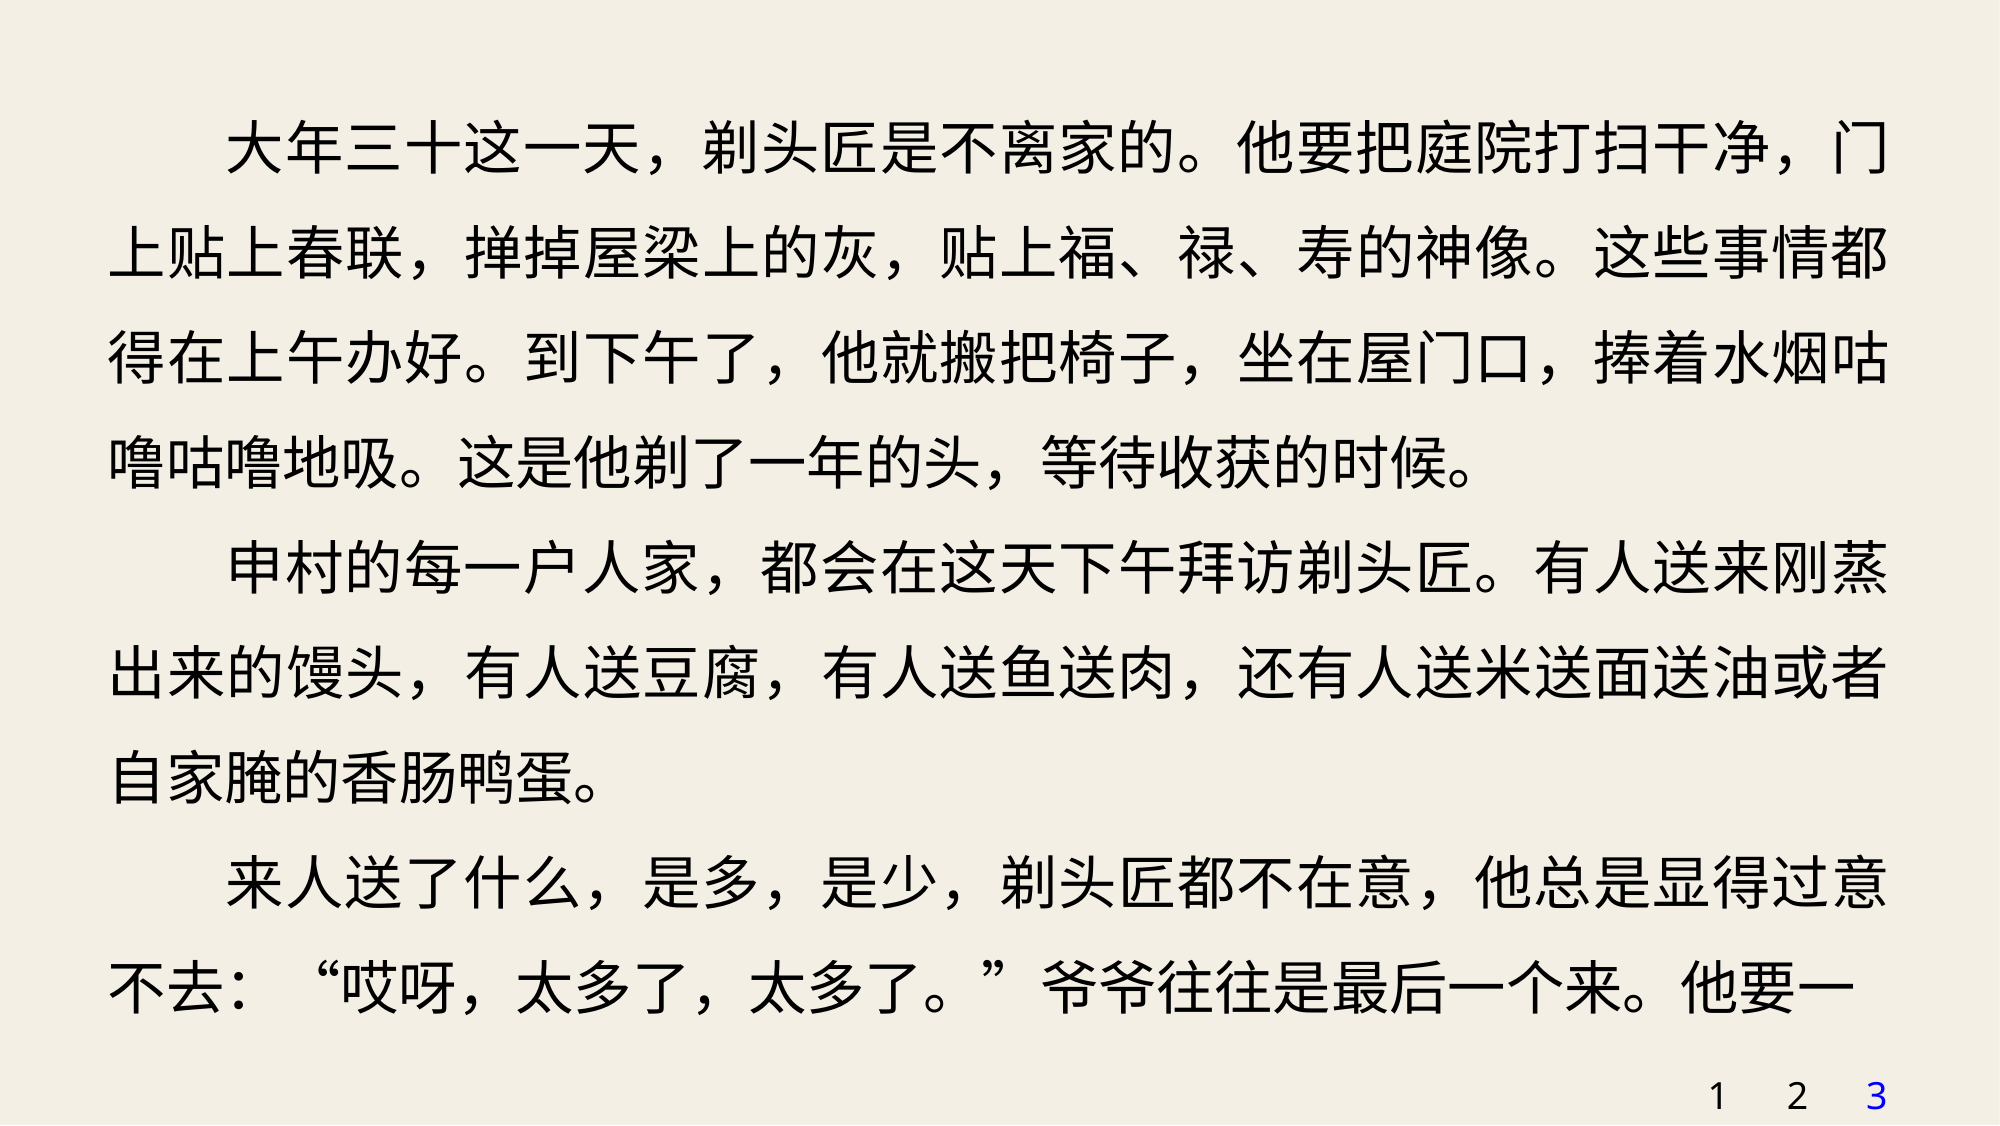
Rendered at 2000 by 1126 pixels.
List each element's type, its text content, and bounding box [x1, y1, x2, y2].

text_box 1 [1685, 1046, 1751, 1126]
text_box 3 [1844, 1046, 1910, 1126]
text_box 大年三十这一天，剃头匠是不离家的。他要把庭院打扫干净，门上贴上春联，掸掉屋梁上的灰，贴上福、禄、寿的神像。这些事情都得在上午办好。到下午了，他就搬把椅子，坐在屋门口，捧着水烟咕噜咕噜地吸。这是他剃了一年的头，等待收获的时候。 申村的每一户人家，都会在这天下午拜访剃头匠。有人送来刚蒸出来的馒头，有人送豆腐，有人送鱼送肉，还有人送米送面送油或者自家腌的香肠鸭蛋。 来人送了什么，是多，是少，剃头匠都不在意，他总是显得过意不去：“哎呀，太多了，太多了。”爷爷往往是最后一个来。他要一 [87, 66, 1910, 1031]
text_box 2 [1765, 1046, 1830, 1126]
